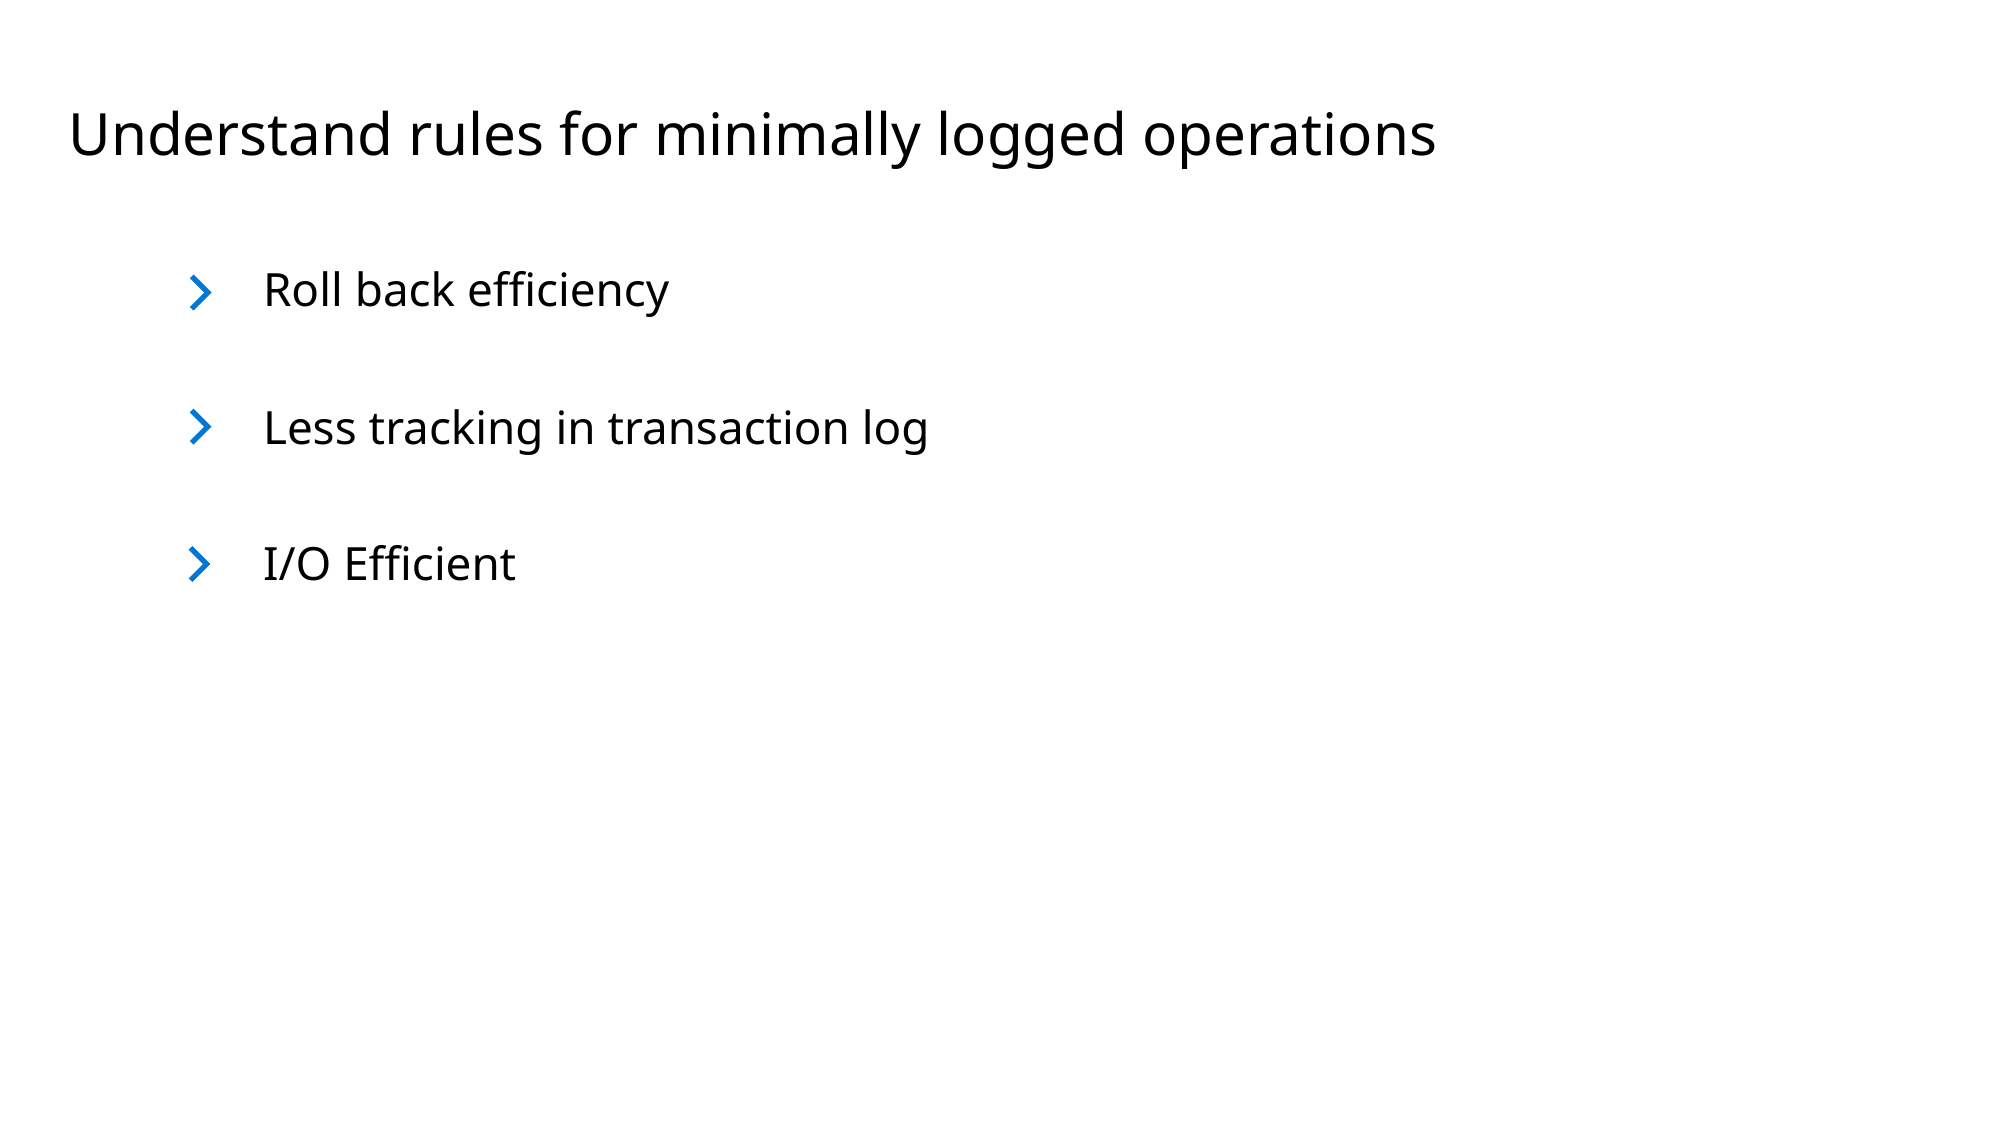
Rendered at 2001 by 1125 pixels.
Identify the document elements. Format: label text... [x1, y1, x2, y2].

text_box [189, 408, 212, 445]
text_box [188, 545, 211, 582]
text_box Less tracking in transaction log [262, 389, 973, 464]
title Understand rules for minimally logged operations [68, 102, 1930, 168]
text_box [189, 274, 212, 311]
text_box I/O Efficient [262, 525, 708, 600]
text_box Roll back efficiency [263, 219, 1022, 357]
